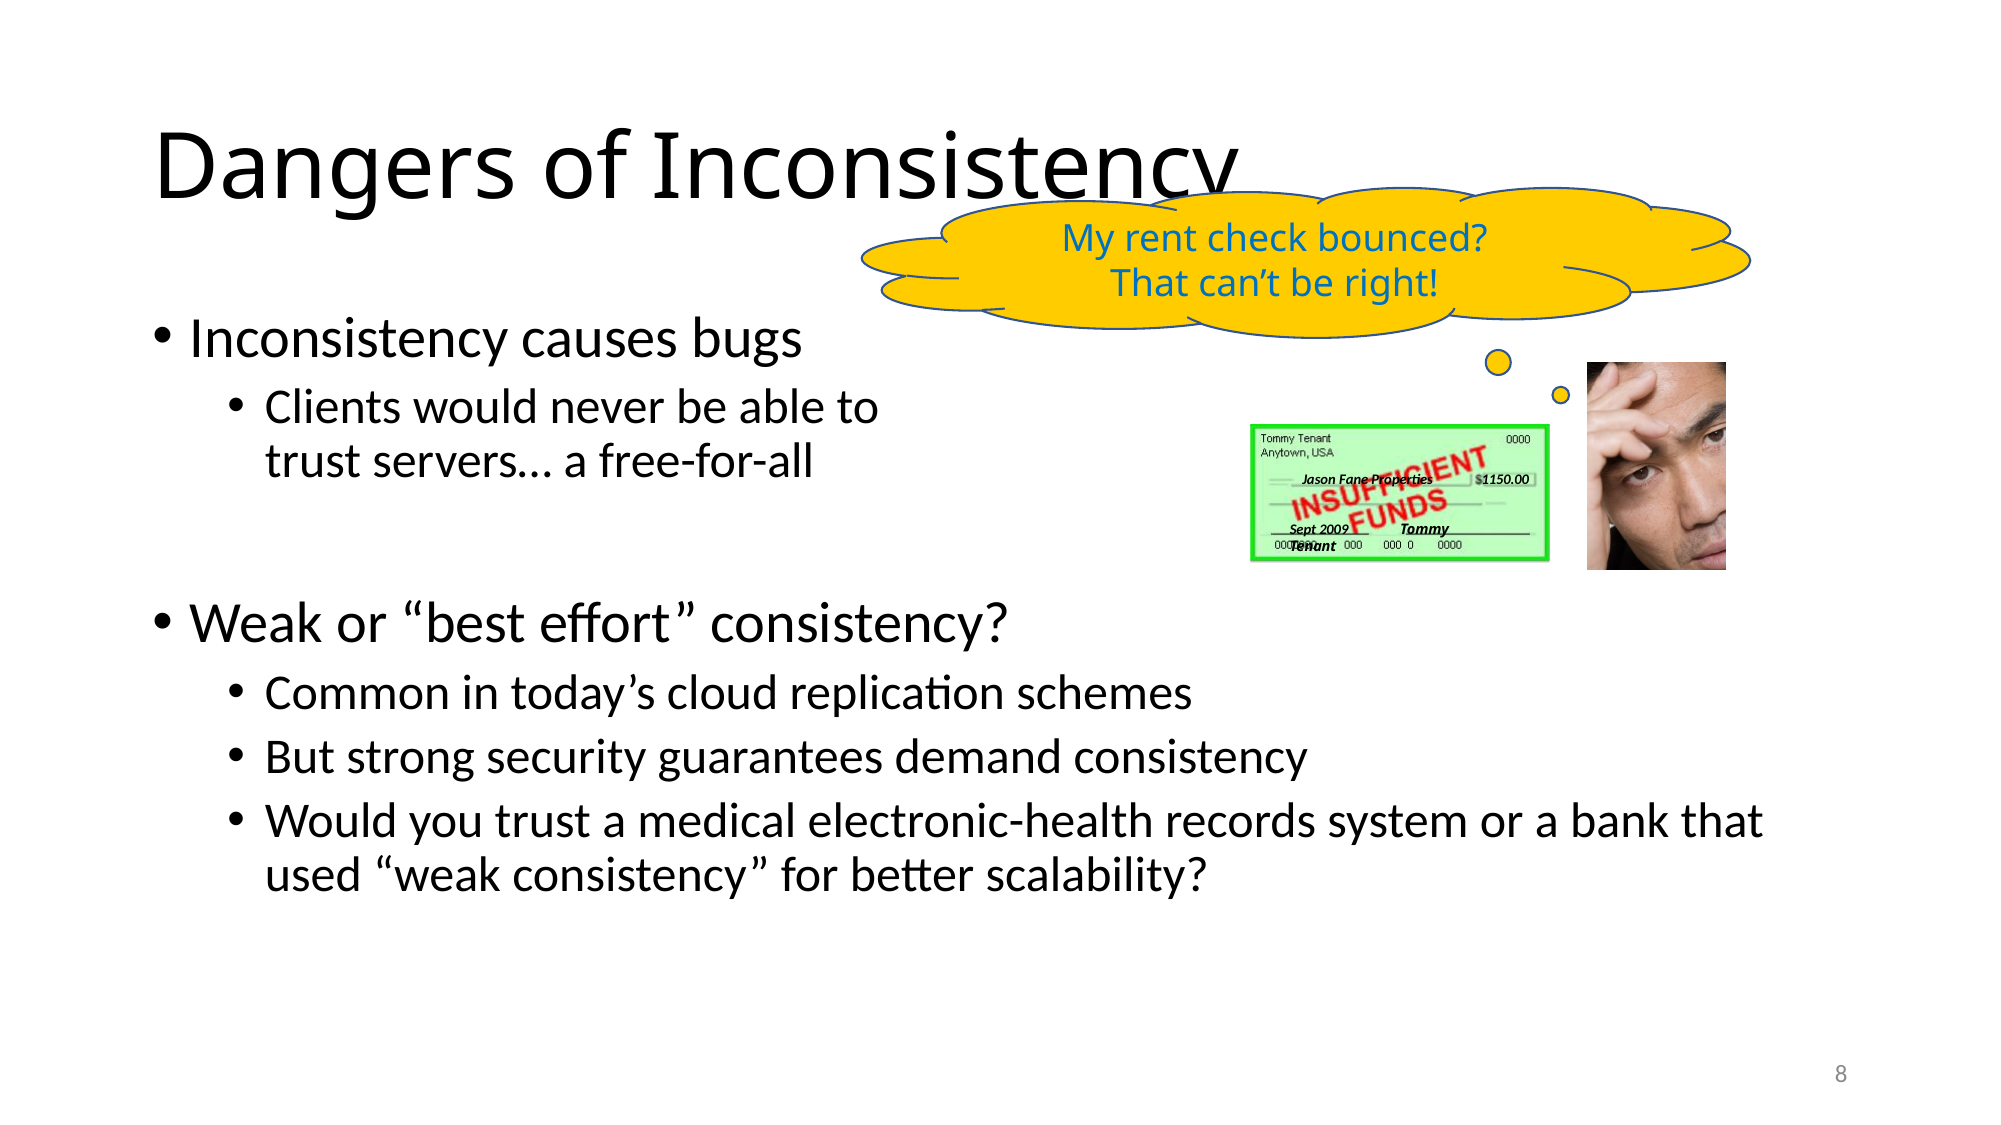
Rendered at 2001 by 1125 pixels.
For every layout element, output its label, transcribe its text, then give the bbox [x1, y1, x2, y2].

title Dangers of Inconsistency [137, 59, 1863, 278]
text_box My rent check bounced? That can’t be right! [860, 186, 1752, 339]
list Inconsistency causes bugs Clients would never be able to trust servers… a free-for-all Weak or “best effort” consistency? Common in today’s cloud replication schemes But strong security guarantees demand consistency Would you trust a medical electronic-health records system or a bank that used “weak consistency” for better scalability? [137, 299, 1863, 1014]
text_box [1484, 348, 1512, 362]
slide_number 8 [1412, 1042, 1863, 1103]
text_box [1249, 362, 1726, 571]
